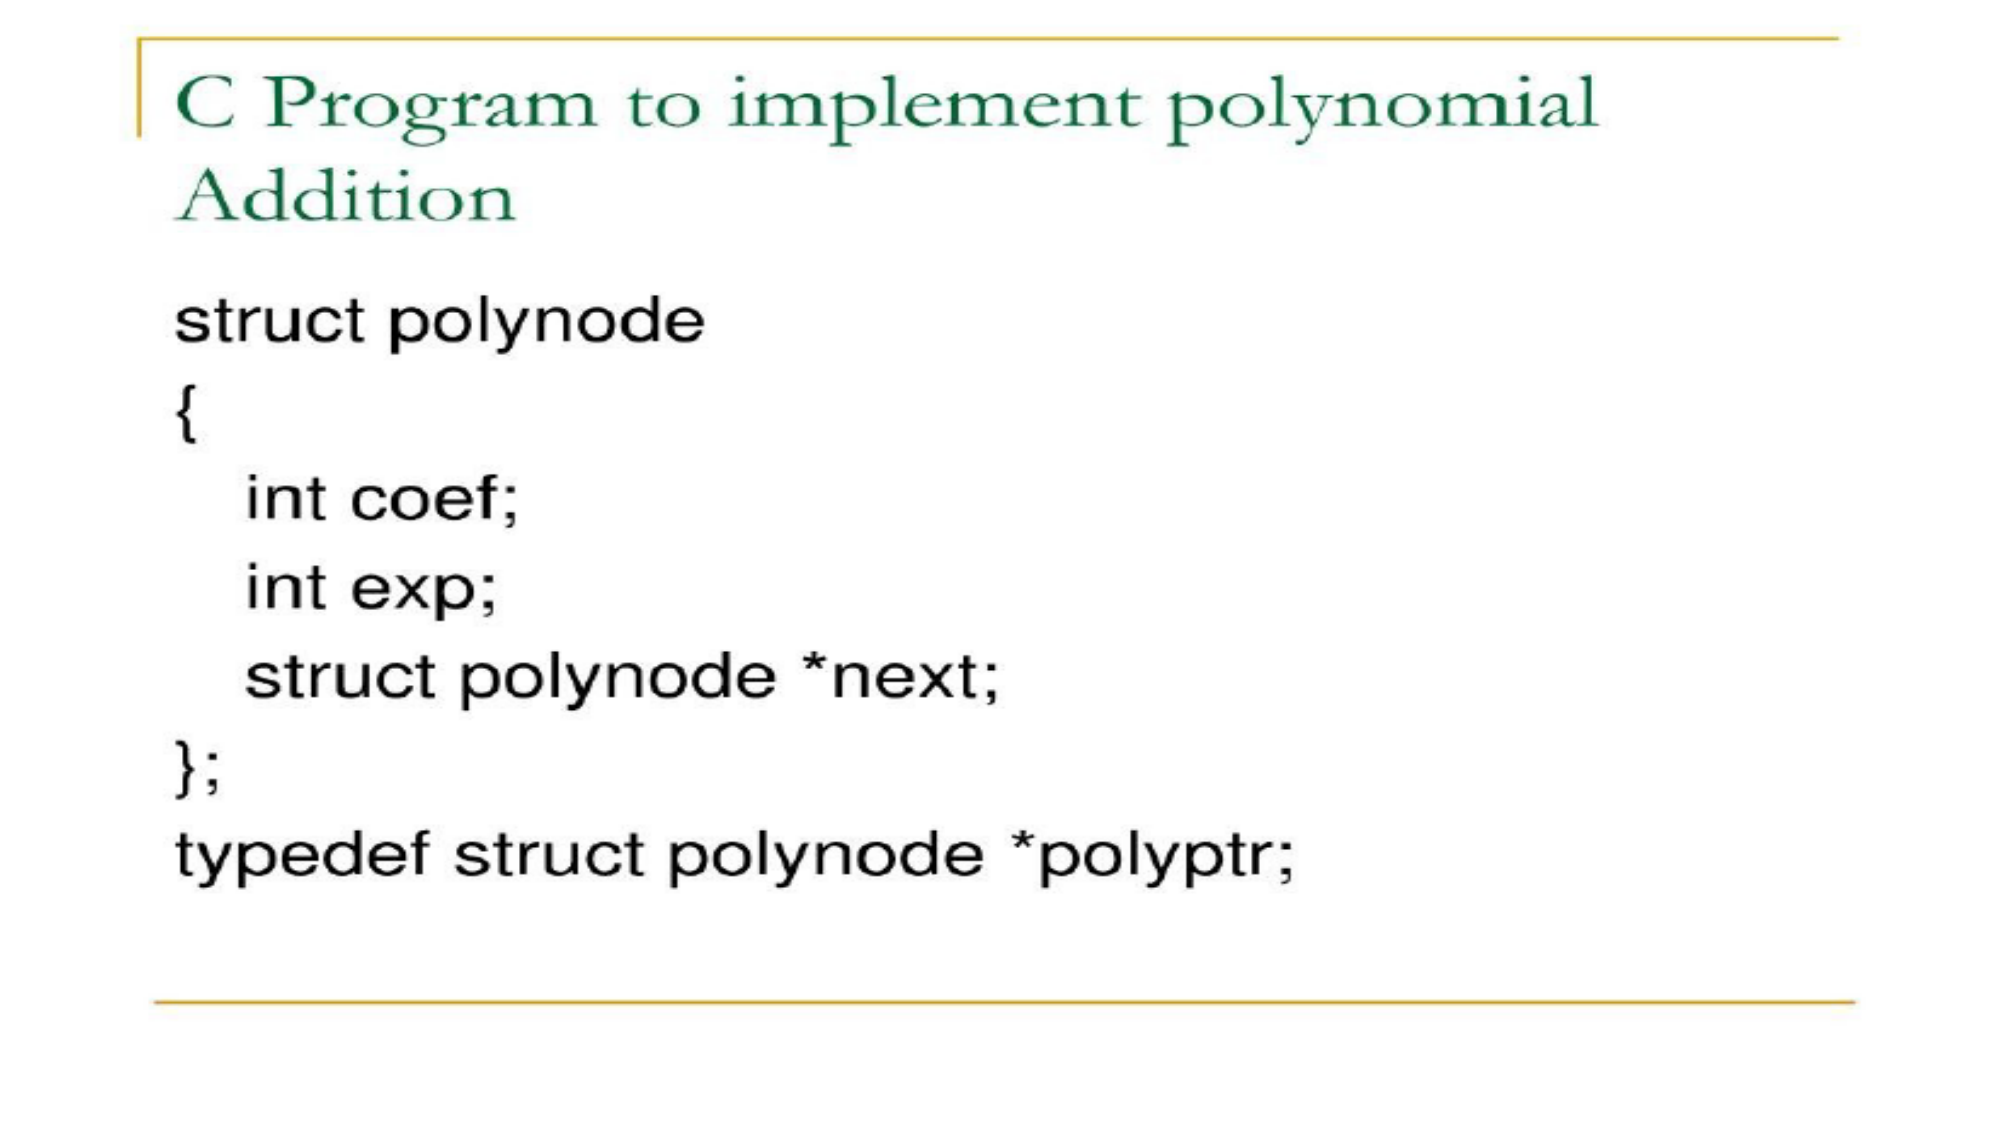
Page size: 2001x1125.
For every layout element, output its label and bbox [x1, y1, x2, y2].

picture [118, 14, 1895, 1046]
